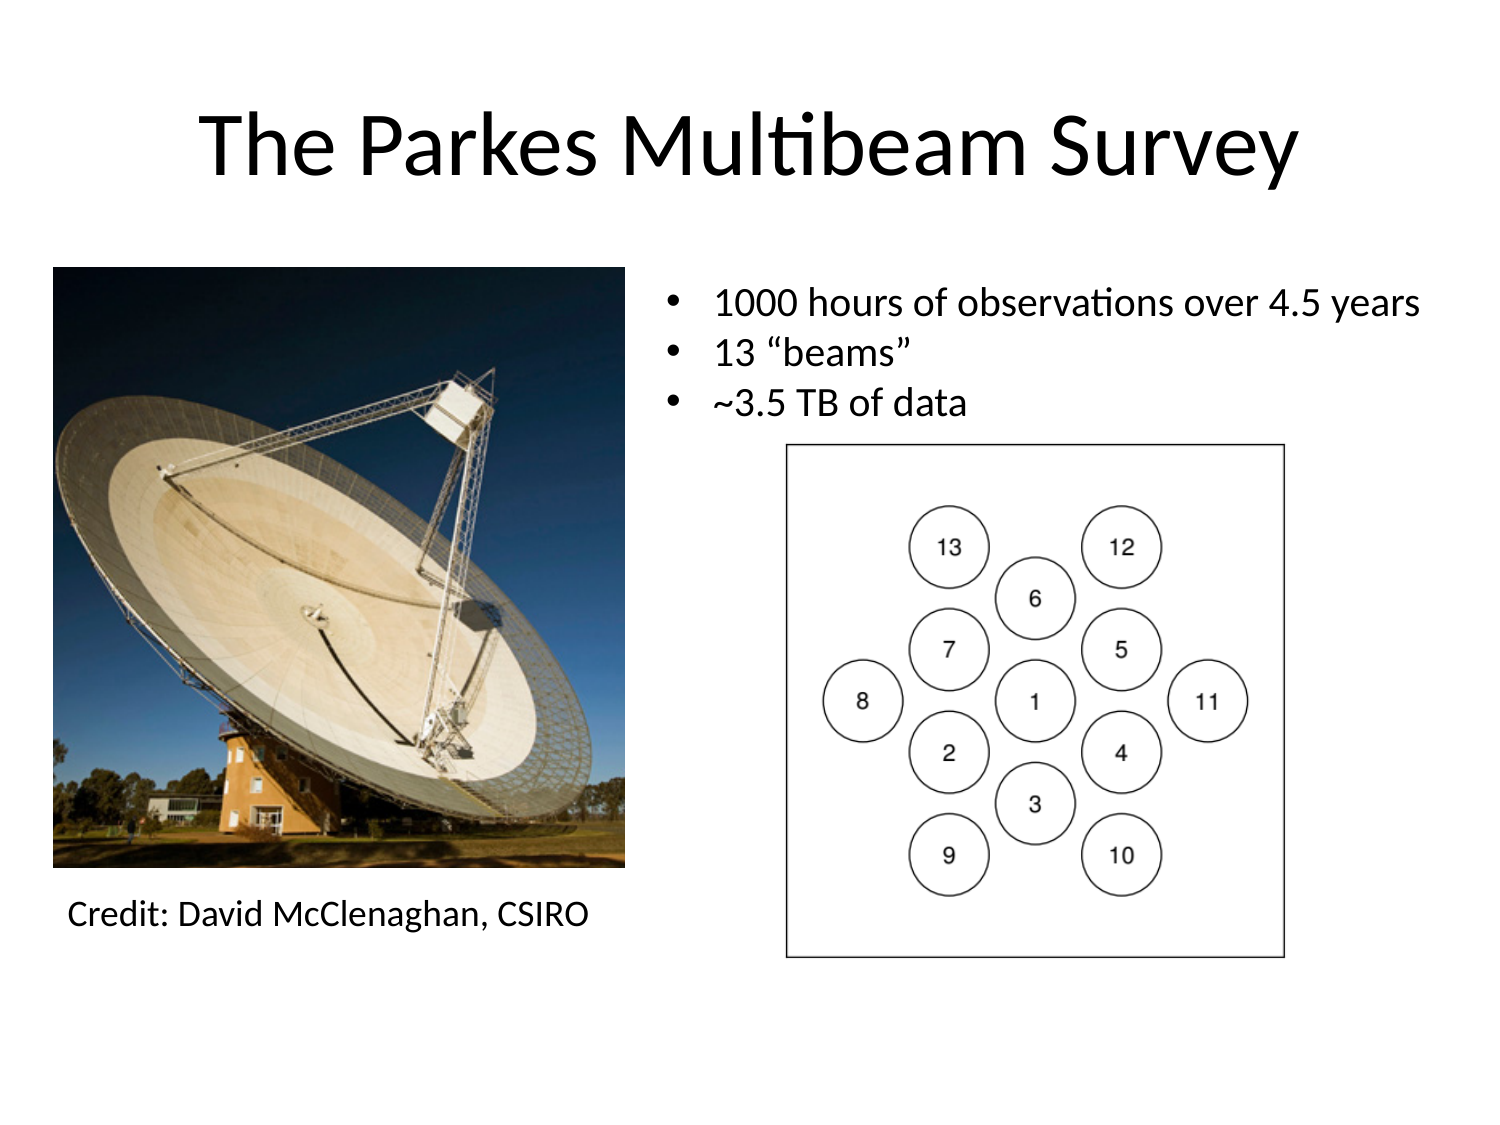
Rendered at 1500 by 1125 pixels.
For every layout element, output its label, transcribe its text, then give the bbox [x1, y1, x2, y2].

text_box Credit: David McClenaghan, CSIRO [52, 881, 625, 942]
title The Parkes Multibeam Survey [75, 45, 1425, 233]
picture [776, 434, 1293, 967]
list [52, 267, 626, 868]
text_box 1000 hours of observations over 4.5 years 13 “beams” ~3.5 TB of data [651, 267, 1461, 433]
